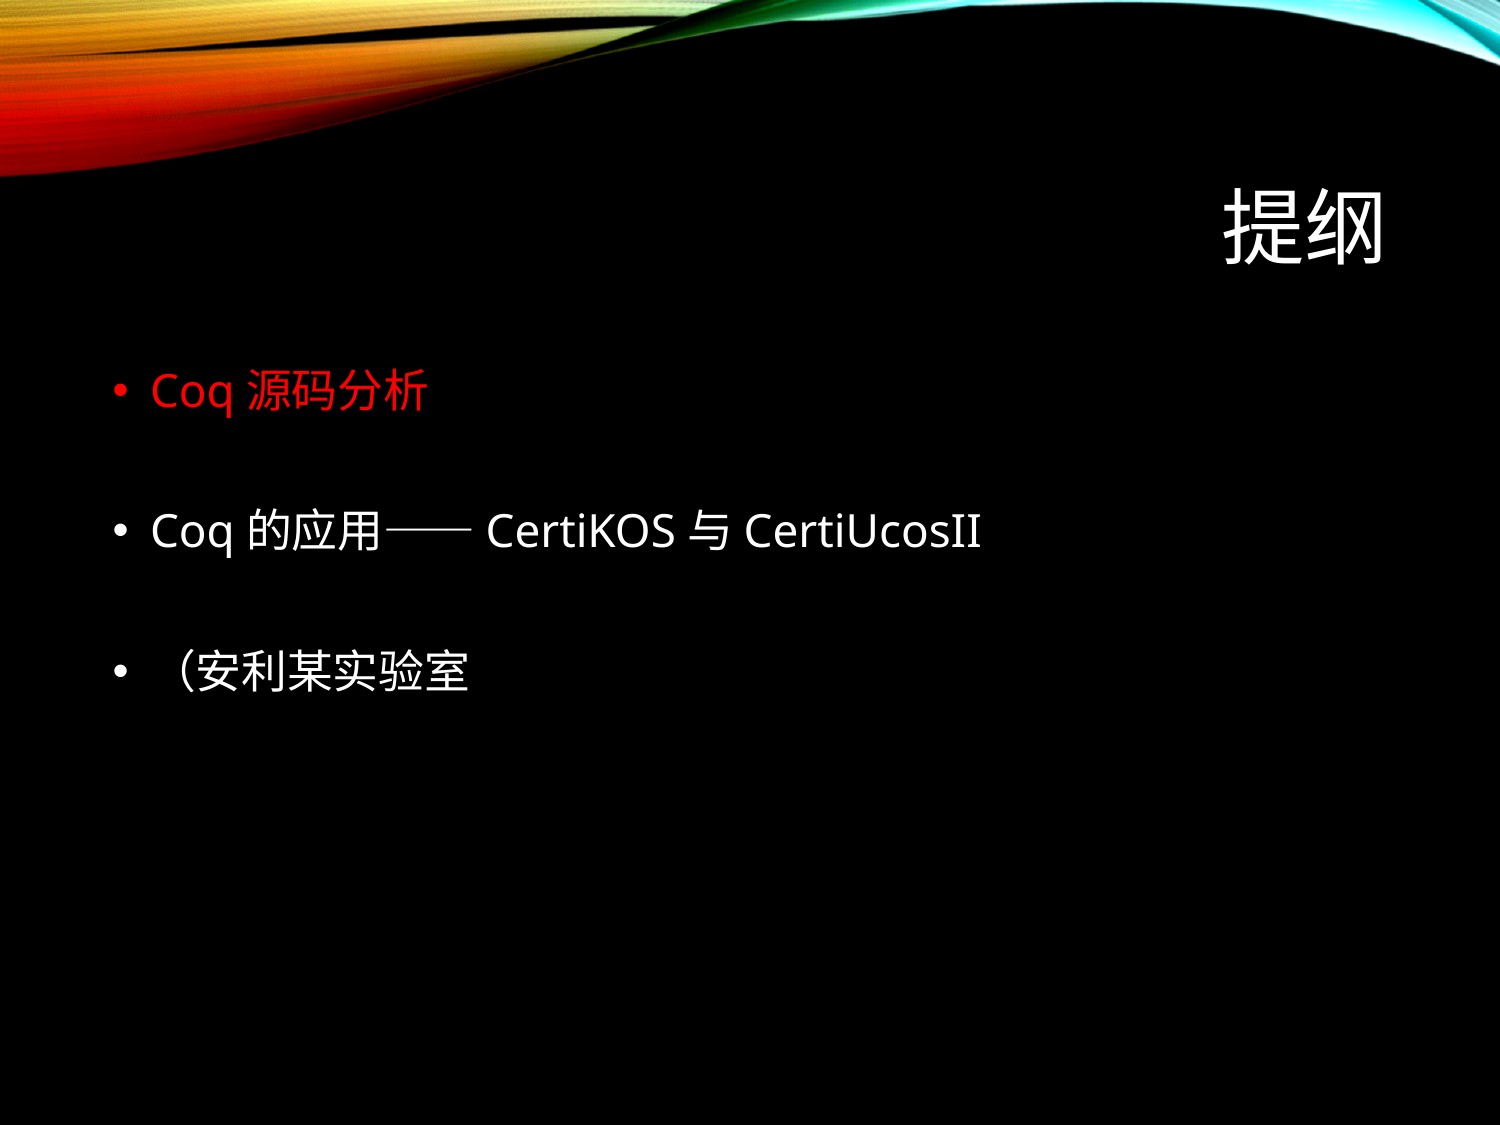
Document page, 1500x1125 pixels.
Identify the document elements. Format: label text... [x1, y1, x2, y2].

list Coq源码分析 Coq的应用——CertiKOS与CertiUcosII （安利某实验室 [97, 360, 1403, 1028]
picture [0, 0, 1500, 178]
title 提纲 [356, 125, 1403, 338]
